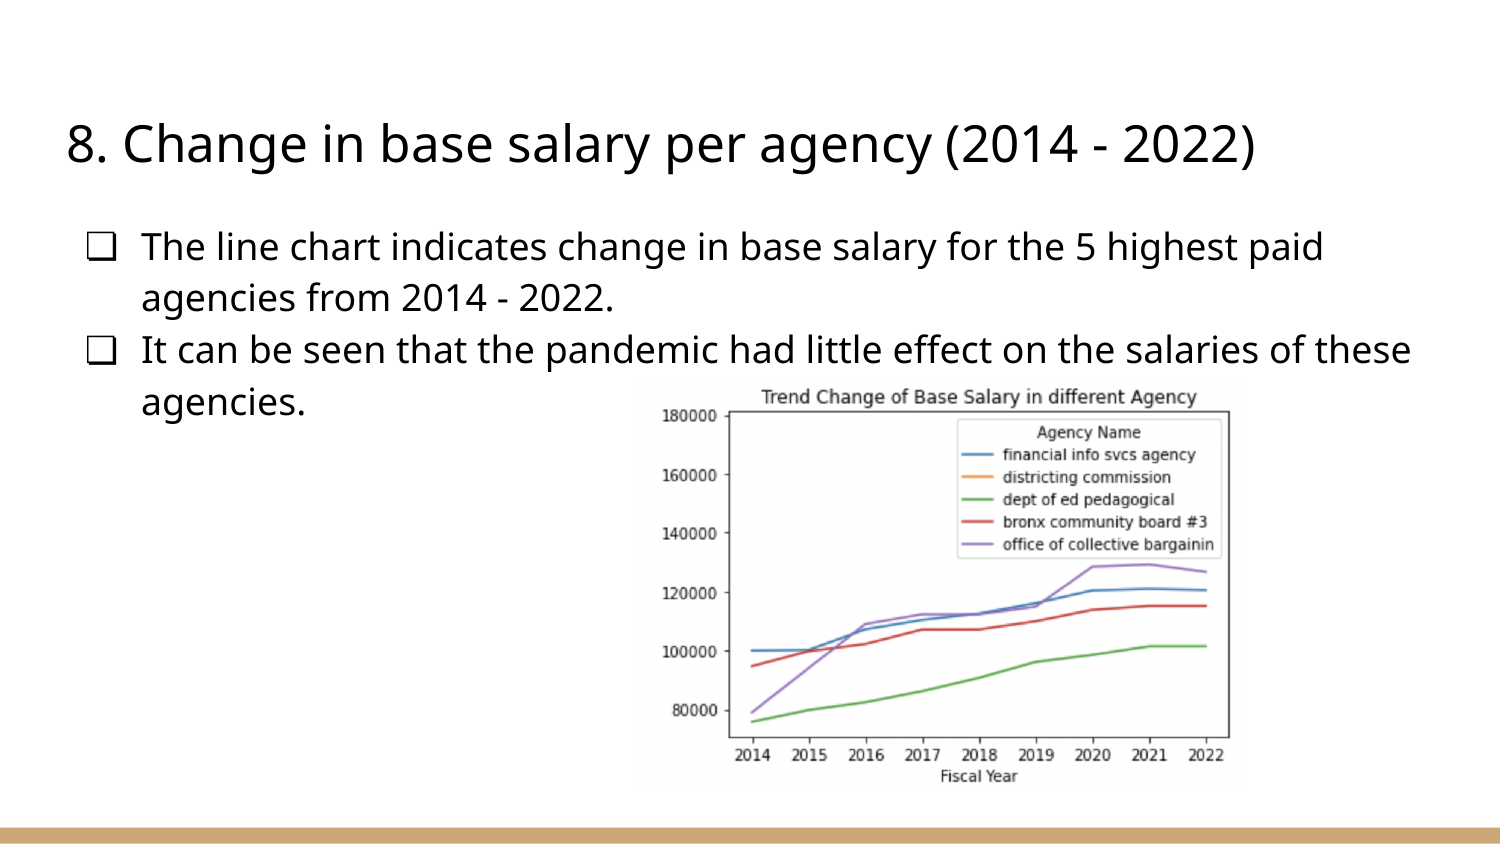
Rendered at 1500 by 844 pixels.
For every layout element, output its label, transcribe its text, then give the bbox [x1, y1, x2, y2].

list The line chart indicates change in base salary for the 5 highest paid agencies from 2014 - 2022. It can be seen that the pandemic had little effect on the salaries of these agencies. [51, 200, 1449, 752]
title 8. Change in base salary per agency (2014 - 2022) [51, 51, 1449, 189]
picture [631, 379, 1246, 791]
